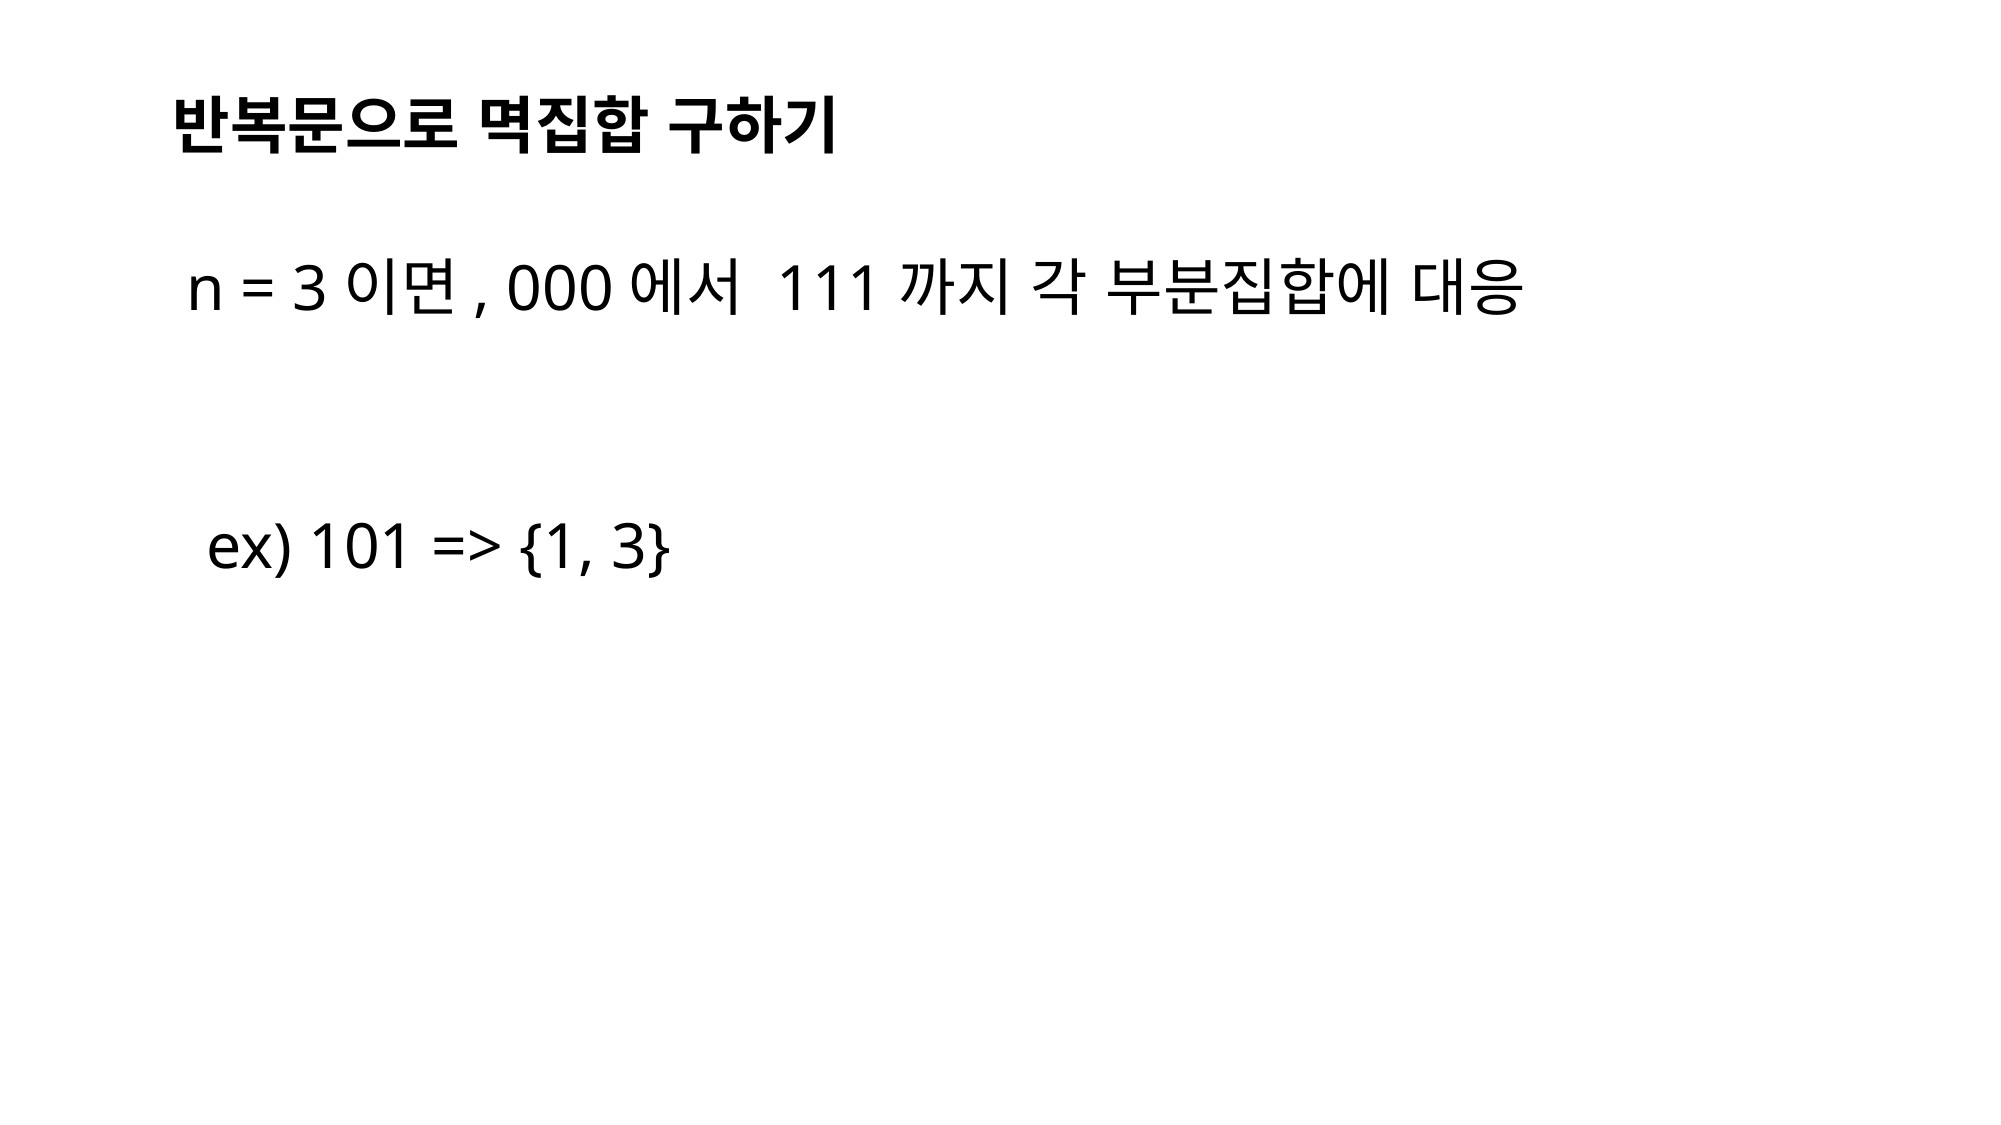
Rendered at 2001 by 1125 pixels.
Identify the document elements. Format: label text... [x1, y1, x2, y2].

text_box n = 3이면, 000에서 111까지 각 부분집합에 대응 [171, 248, 1597, 361]
title 반복문으로 멱집합 구하기 [108, 25, 905, 171]
text_box ex) 101 => {1, 3} [191, 506, 1617, 619]
